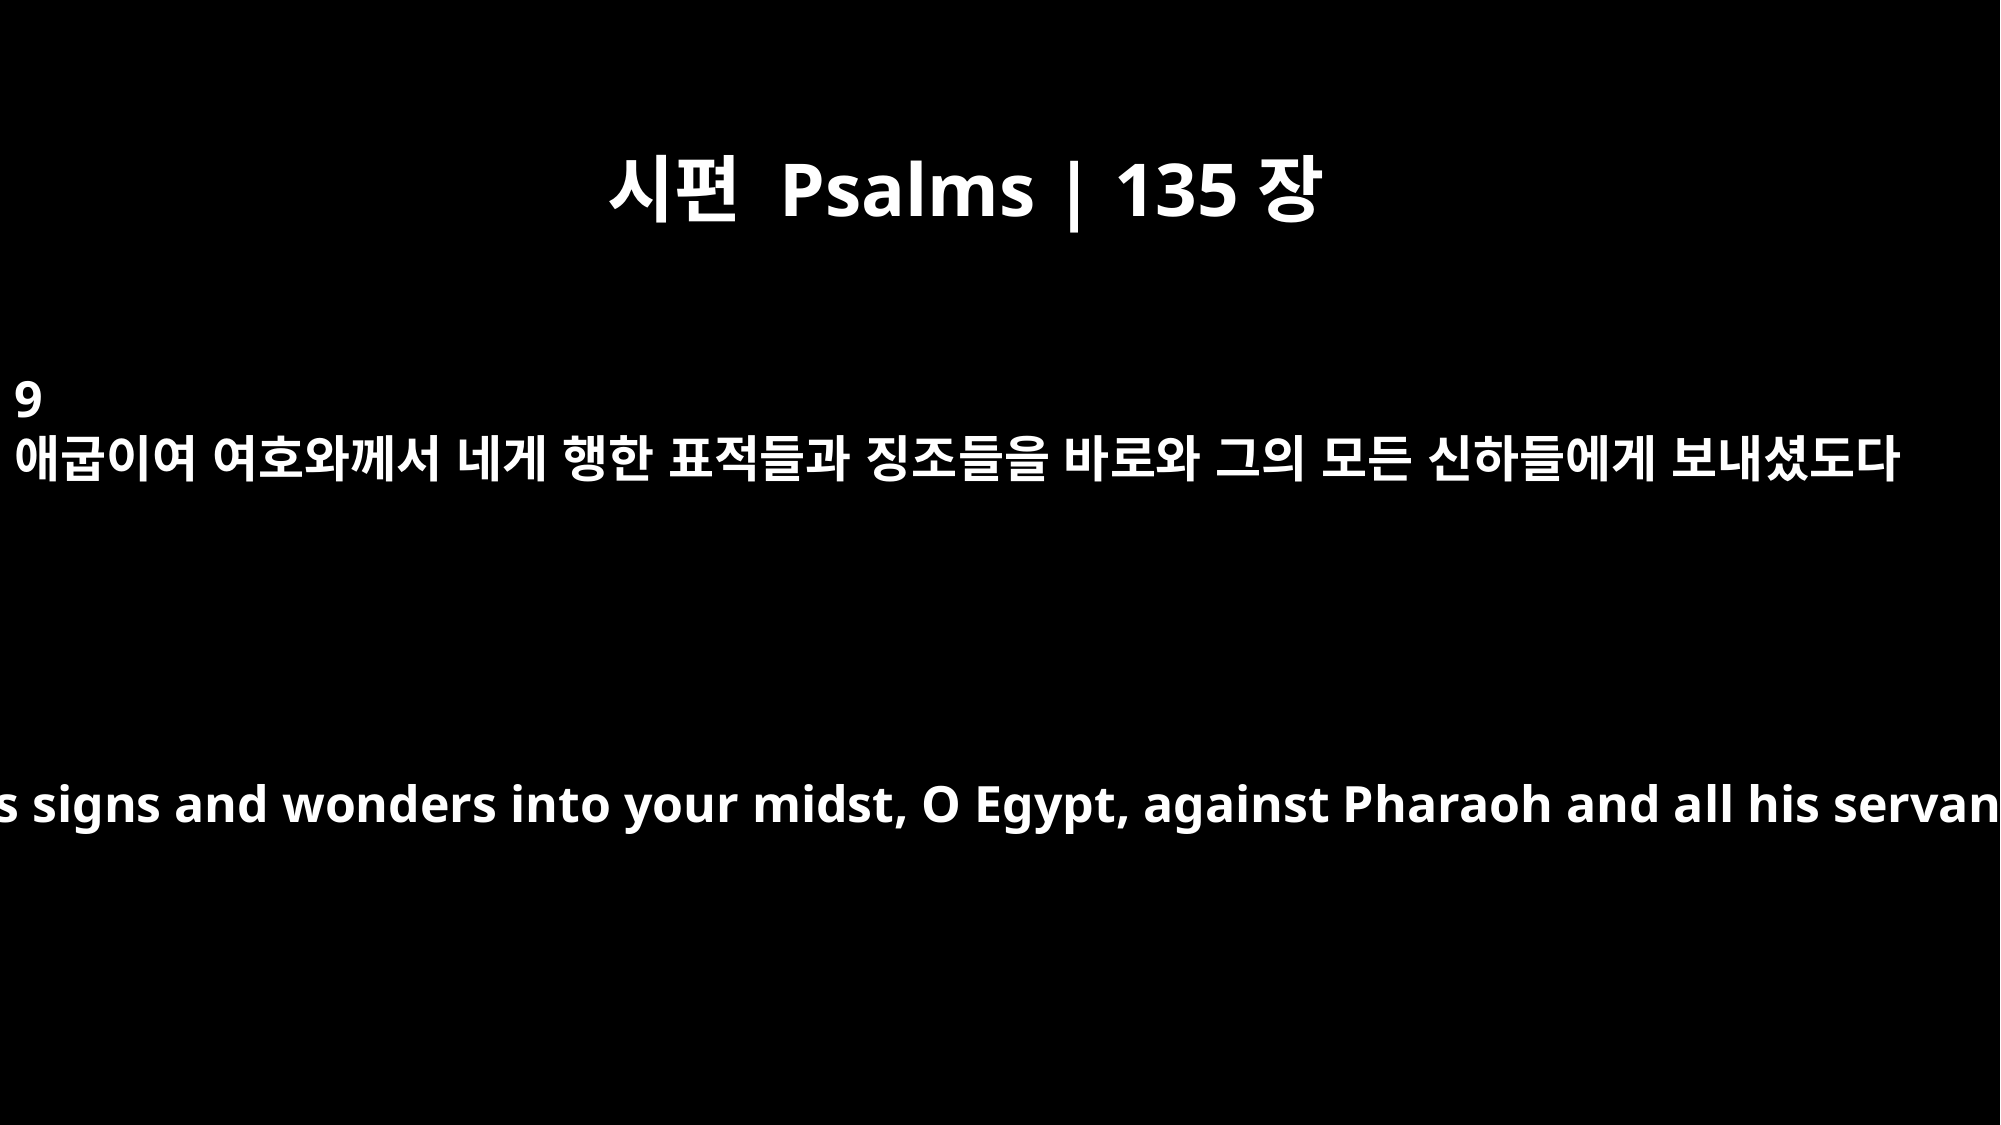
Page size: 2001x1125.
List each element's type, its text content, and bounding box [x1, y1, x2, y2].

text_box 9 애굽이여 여호와께서 네게 행한 표적들과 징조들을 바로와 그의 모든 신하들에게 보내셨도다 [0, 359, 1918, 495]
text_box 시편 Psalms | 135장 [592, 136, 1340, 239]
text_box He sent his signs and wonders into your midst, O Egypt, against Pharaoh and all his servants. [0, 764, 2000, 840]
